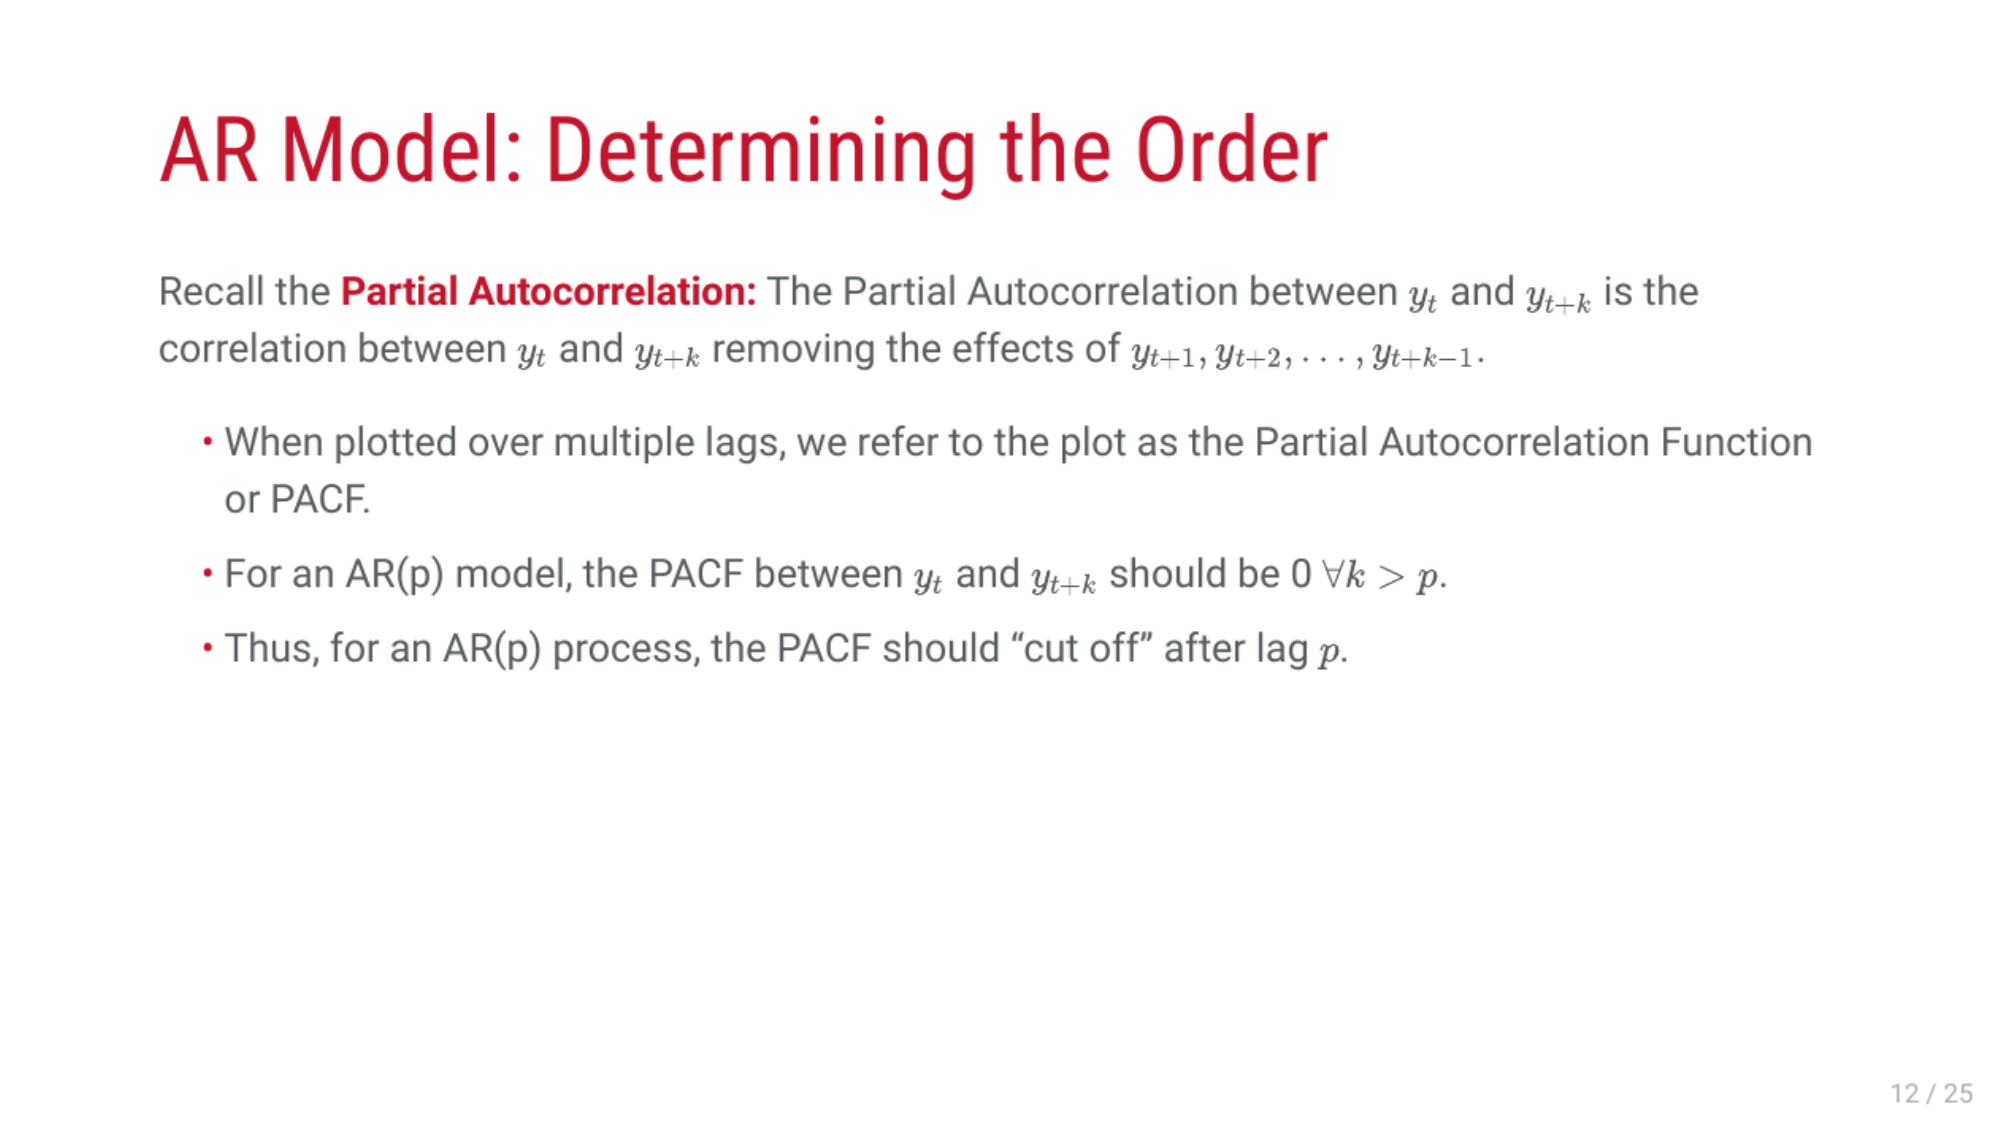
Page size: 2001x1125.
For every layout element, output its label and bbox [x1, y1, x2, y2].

list [0, 0, 2000, 1125]
